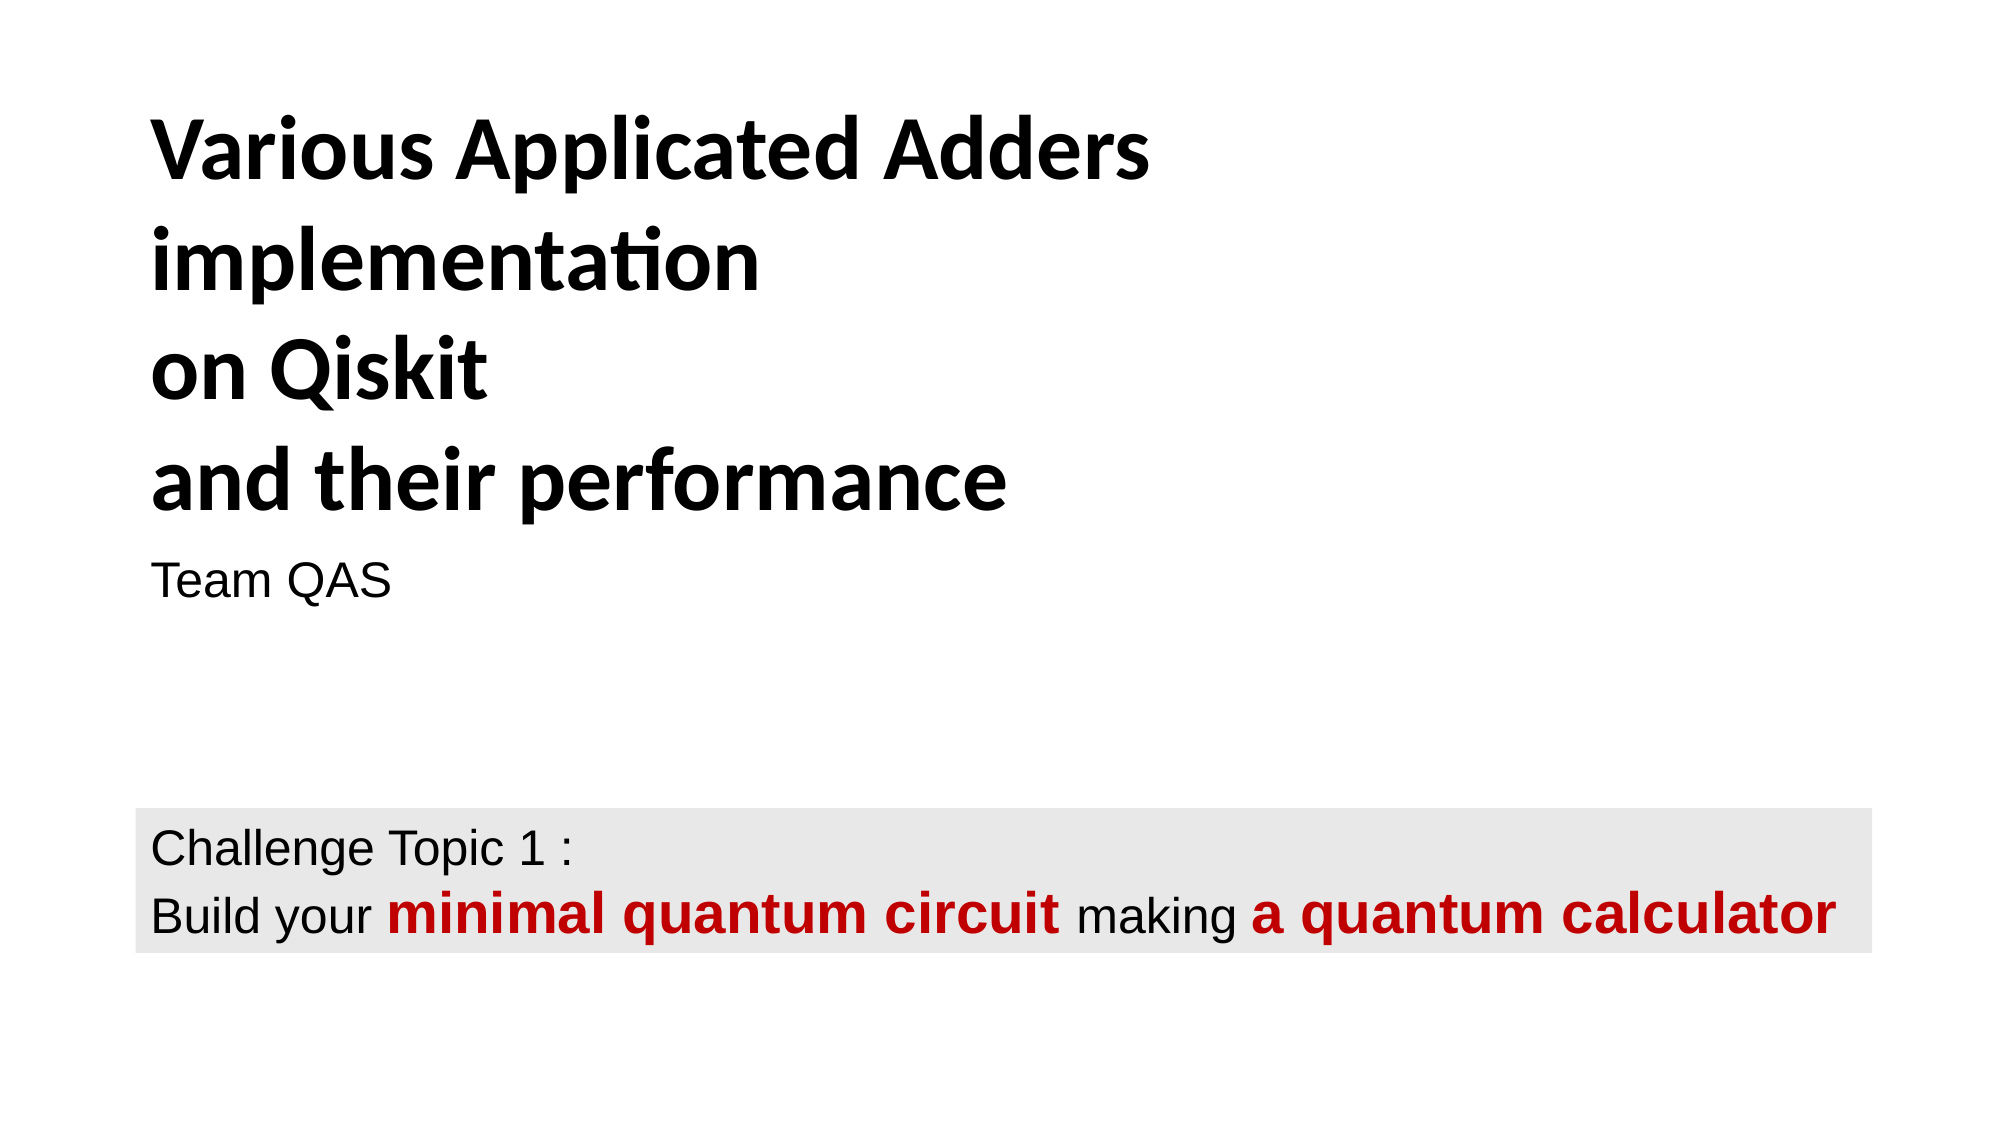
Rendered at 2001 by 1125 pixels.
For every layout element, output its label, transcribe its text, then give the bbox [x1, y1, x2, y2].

text_box Team QAS [135, 540, 468, 616]
text_box Challenge Topic 1 : Build your minimal quantum circuit making a quantum calculator [135, 808, 1873, 953]
text_box Various Applicated Adders implementation on Qiskit and their performance [135, 81, 1813, 536]
